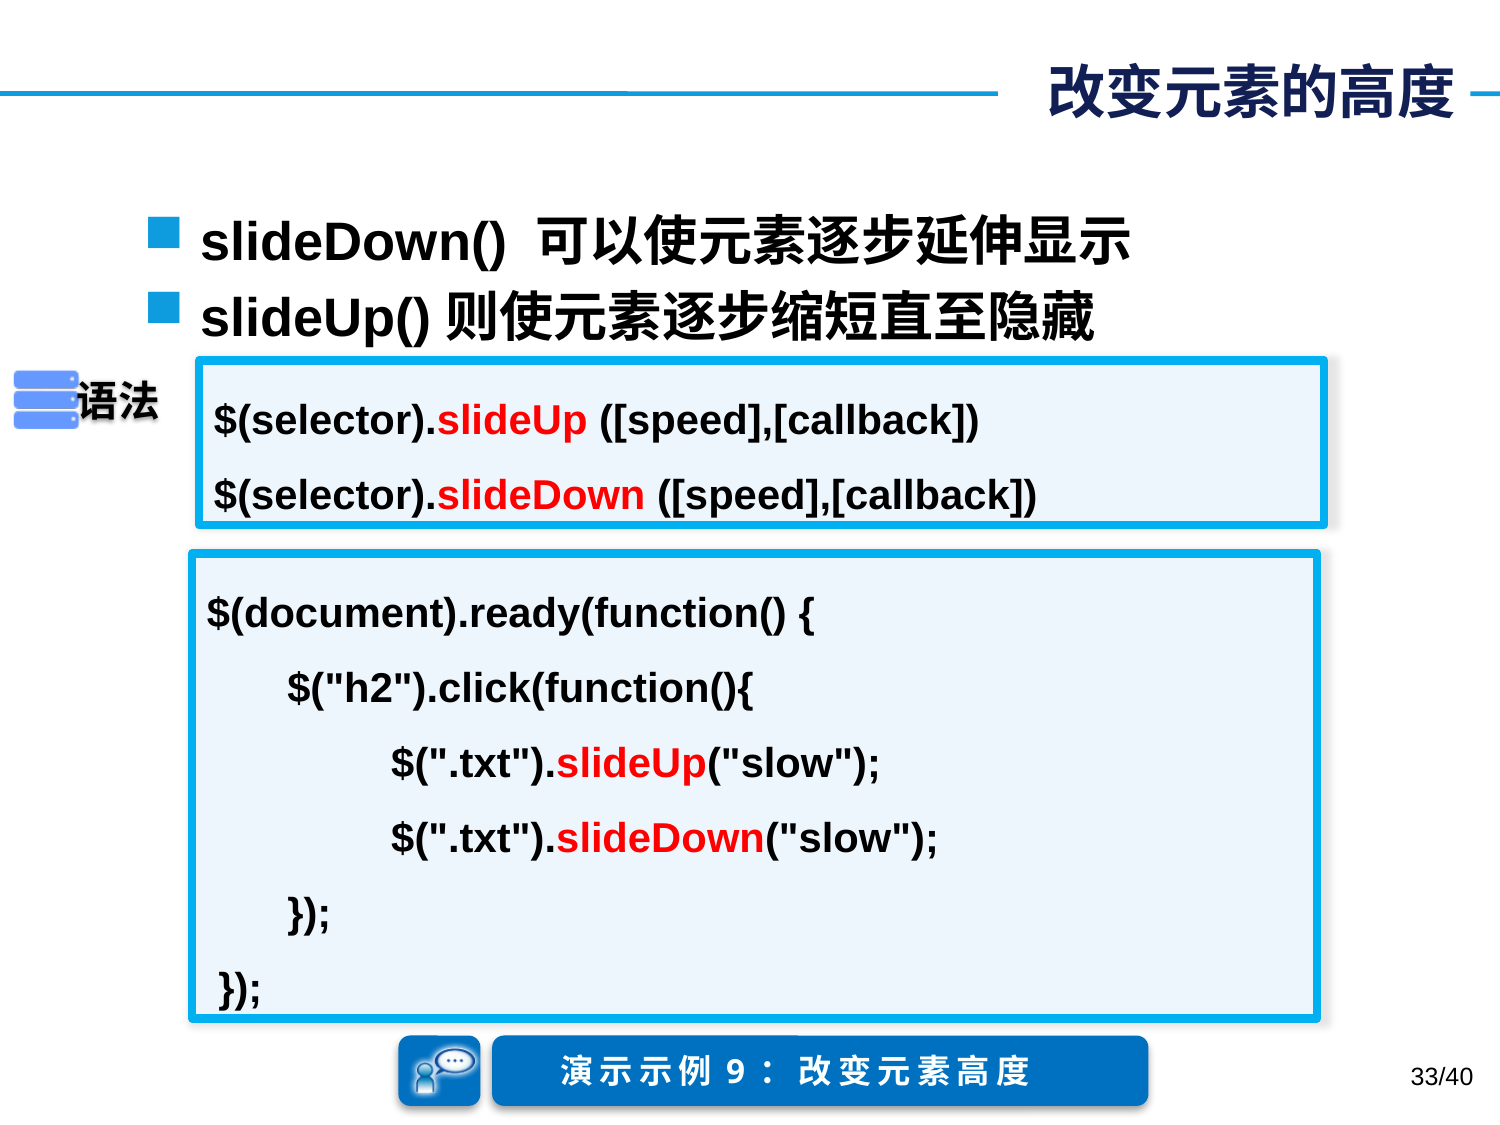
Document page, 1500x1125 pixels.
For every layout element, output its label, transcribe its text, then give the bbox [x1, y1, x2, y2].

text_box $(document).ready(function() { $("h2").click(function(){ $(".txt").slideUp("slow"); $(".txt").slideDown("slow"); }); }); [192, 553, 1318, 1019]
slide_number 33/40 [1138, 1053, 1489, 1114]
title 改变元素的高度 [998, 46, 1471, 133]
text_box $(selector).slideUp ([speed],[callback]) $(selector).slideDown ([speed],[callback]) [199, 360, 1325, 526]
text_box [11, 366, 176, 433]
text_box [398, 1035, 1149, 1107]
list slideDown() 可以使元素逐步延伸显示 slideUp()则使元素逐步缩短直至隐藏 [128, 199, 1383, 348]
